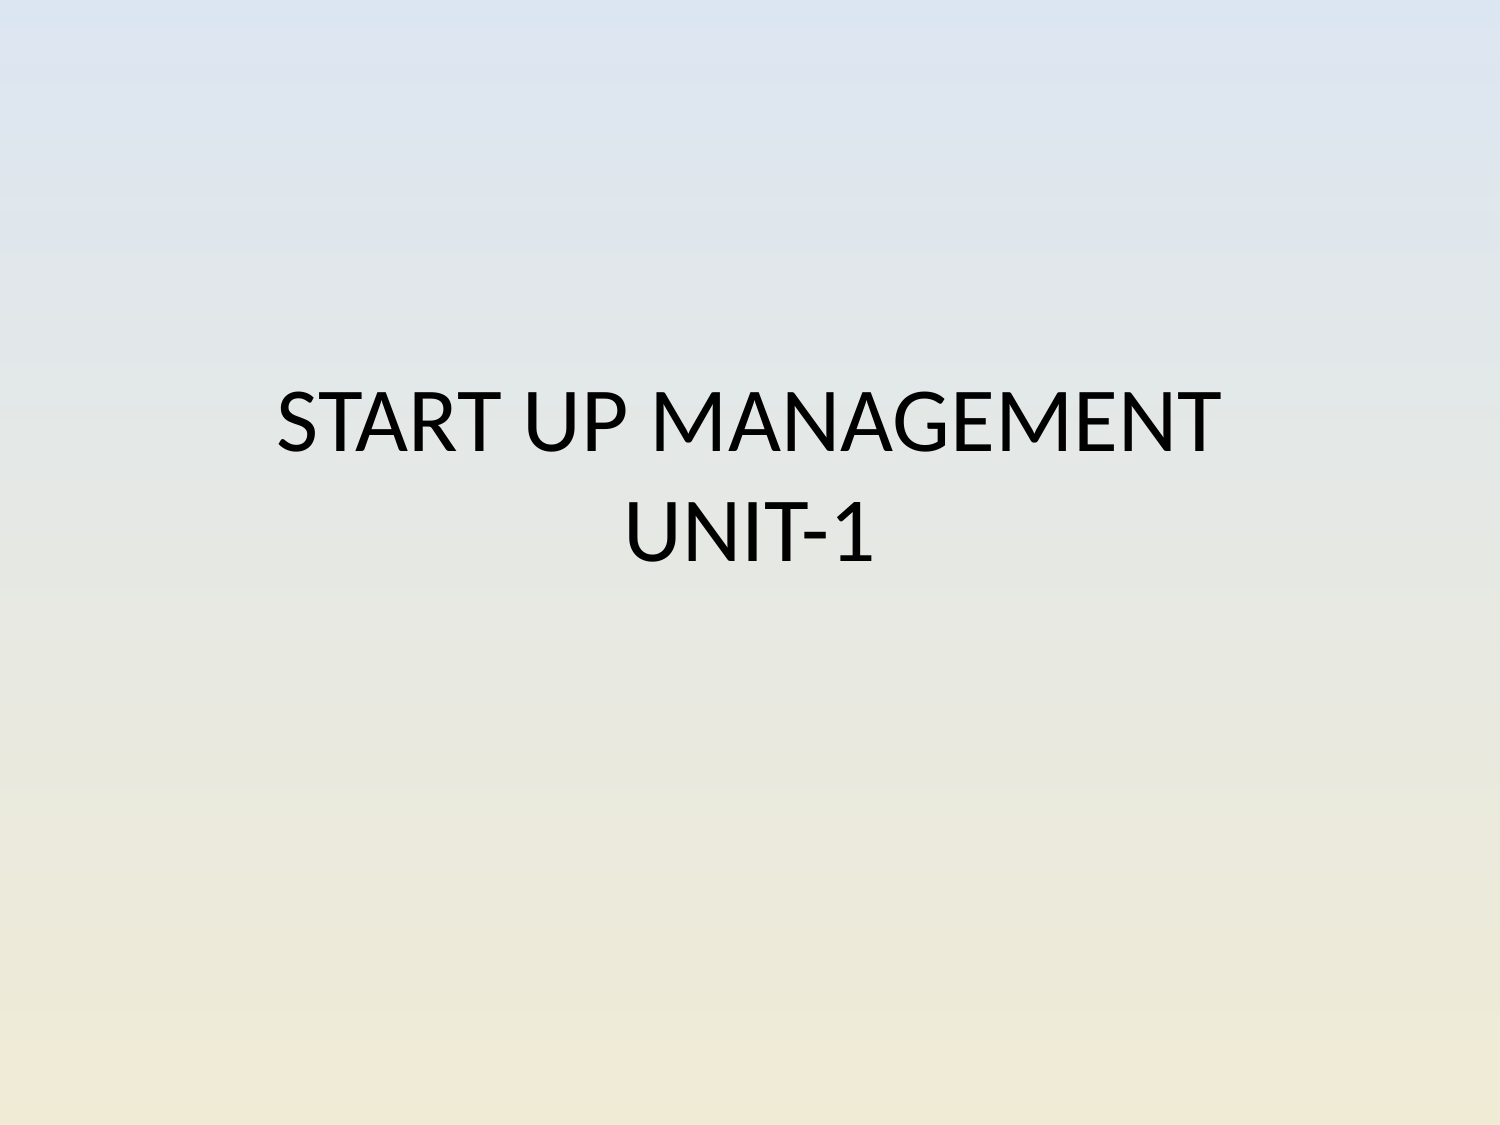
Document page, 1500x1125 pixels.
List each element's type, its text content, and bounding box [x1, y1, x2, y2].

title START UP MANAGEMENT UNIT-1 [112, 349, 1388, 591]
